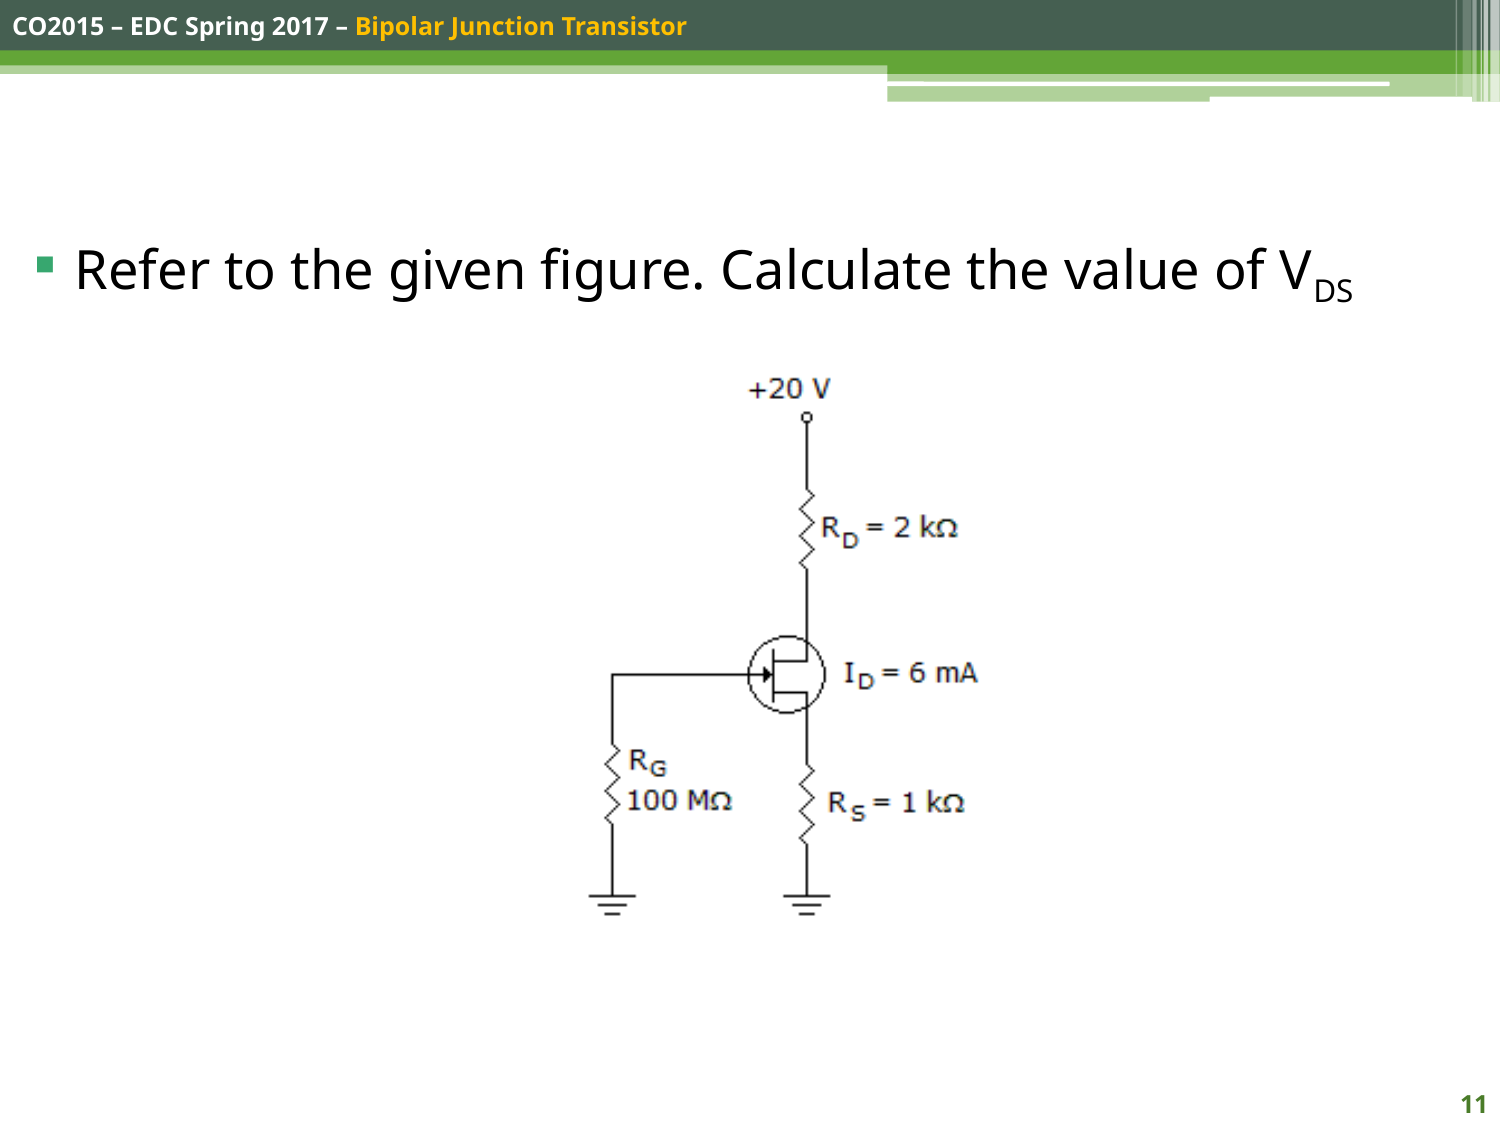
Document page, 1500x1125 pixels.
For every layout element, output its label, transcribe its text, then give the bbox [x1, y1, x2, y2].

picture [547, 352, 1012, 956]
list Refer to the given figure. Calculate the value of VDS [0, 227, 1407, 1081]
